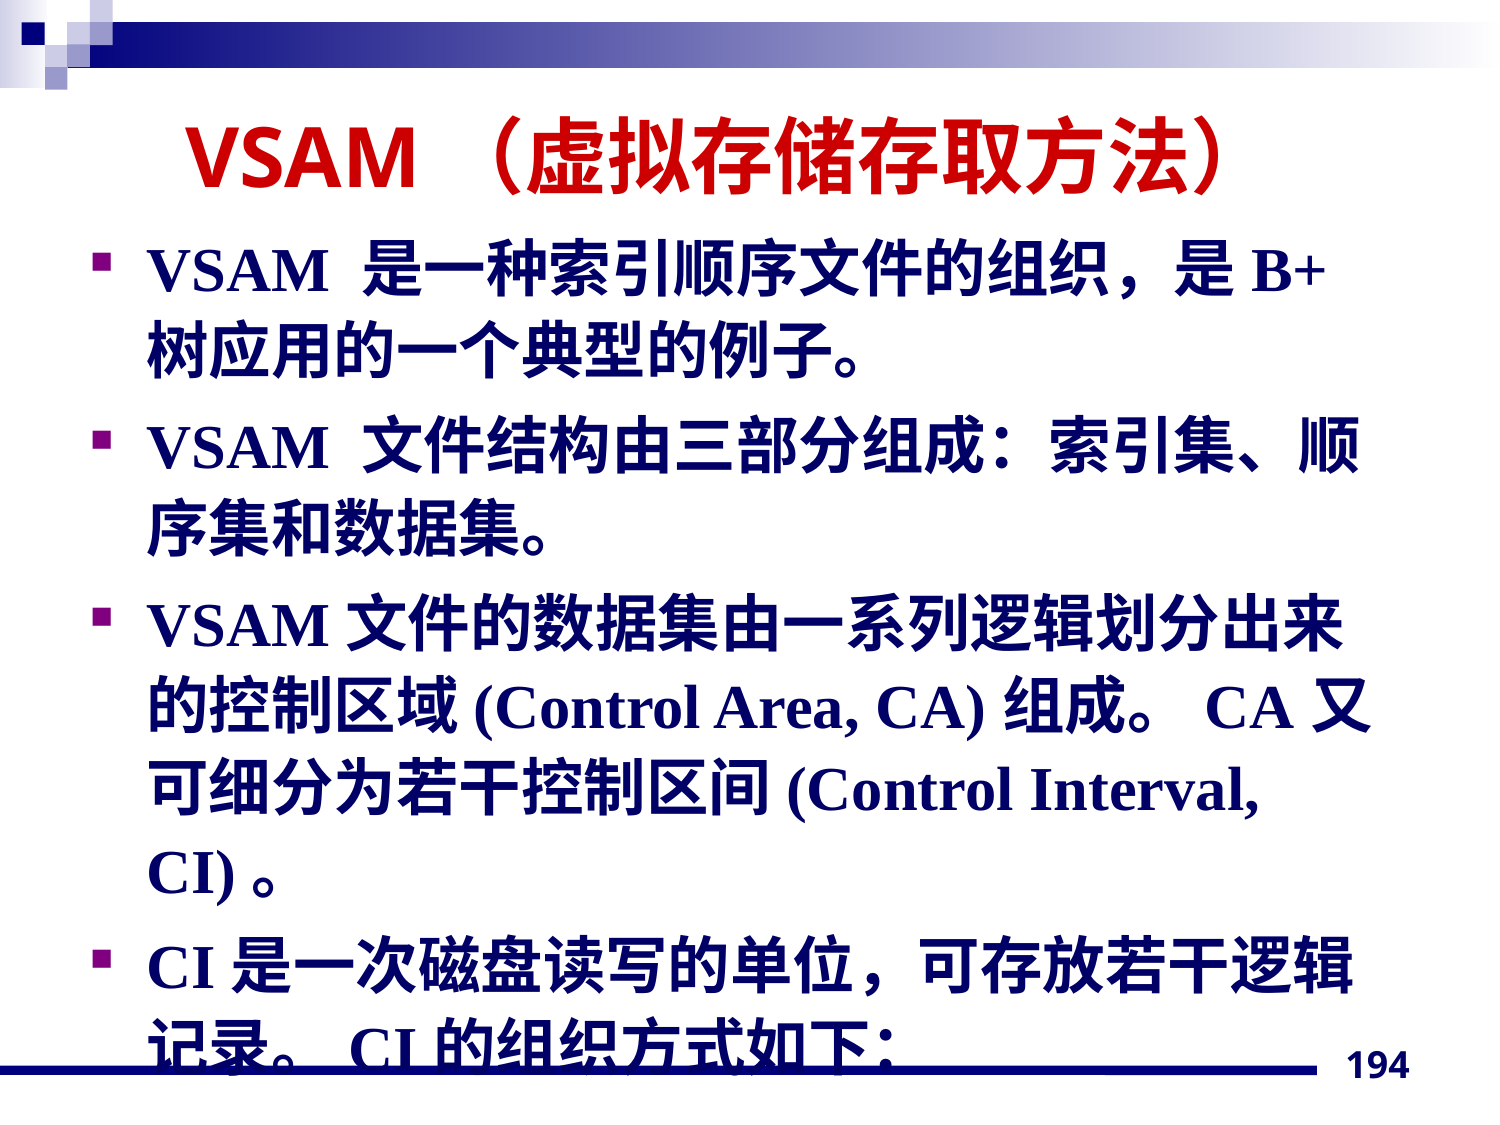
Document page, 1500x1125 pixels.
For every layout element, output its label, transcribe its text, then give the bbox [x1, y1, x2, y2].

slide_number 194 [1074, 1025, 1425, 1100]
list VSAM 是一种索引顺序文件的组织，是B+ 树应用的一个典型的例子。 VSAM 文件结构由三部分组成：索引集、顺序集和数据集。 VSAM文件的数据集由一系列逻辑划分出来的控制区域(Control Area, CA)组成。CA又可细分为若干控制区间(Control Interval, CI)。 CI是一次磁盘读写的单位，可存放若干逻辑记录。CI的组织方式如下： [75, 214, 1406, 1030]
title VSAM（虚拟存储存取方法） [75, 75, 1425, 226]
